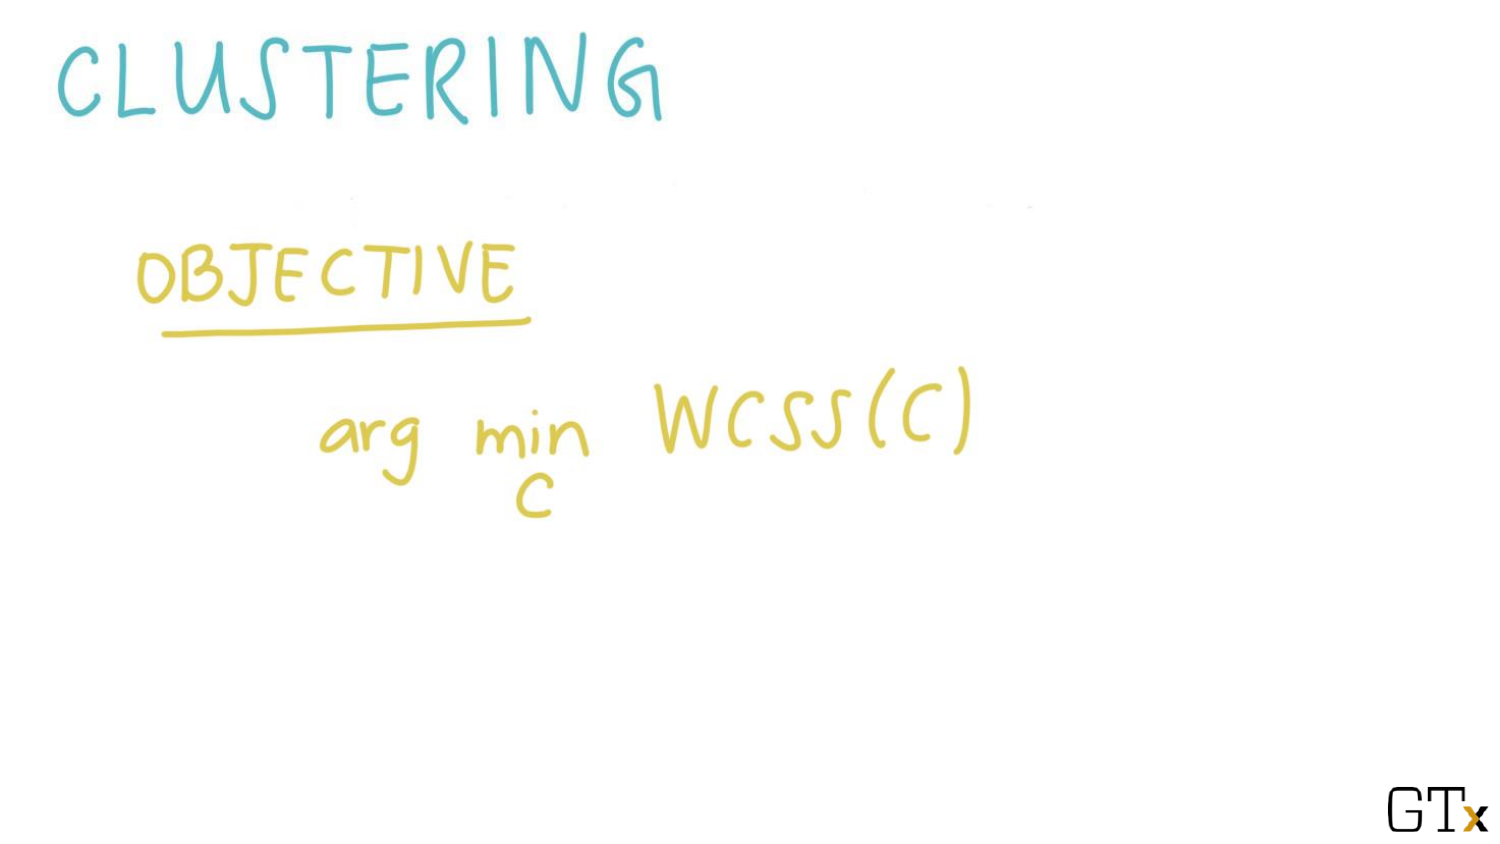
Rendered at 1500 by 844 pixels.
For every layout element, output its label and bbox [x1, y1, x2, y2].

picture [0, 0, 1337, 844]
picture [1387, 786, 1489, 832]
